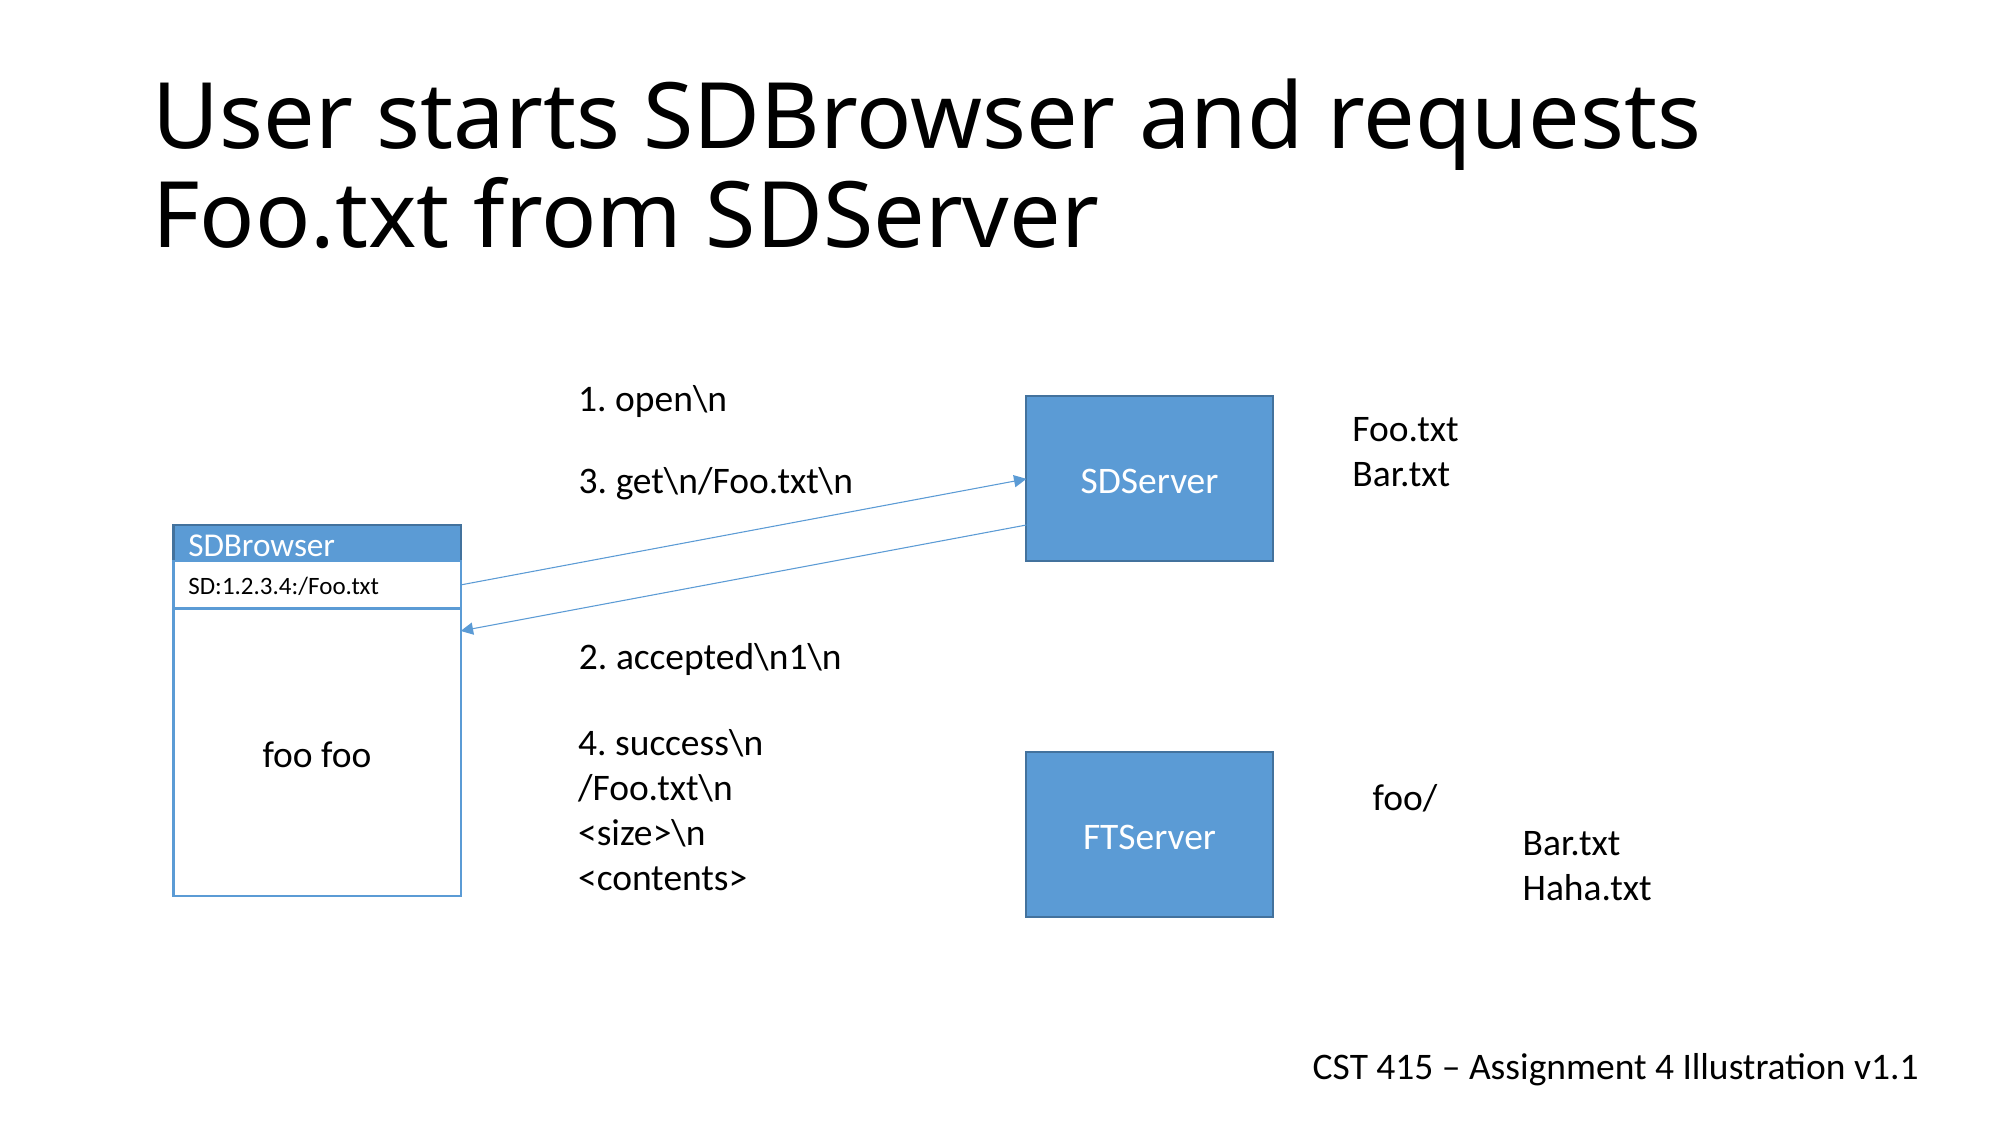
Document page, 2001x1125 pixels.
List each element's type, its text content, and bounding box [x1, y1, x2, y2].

text_box SD:1.2.3.4:/Foo.txt [172, 560, 460, 607]
text_box 4. success\n /Foo.txt\n <size>\n <contents> [563, 710, 779, 906]
text_box SDBrowser [172, 524, 460, 560]
text_box Foo.txt Bar.txt [1337, 396, 1474, 502]
text_box CST 415 – Assignment 4 Illustration v1.1 [1297, 1034, 1935, 1095]
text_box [460, 524, 1027, 631]
text_box foo foo [172, 607, 462, 897]
text_box 2. accepted\n1\n [564, 631, 857, 685]
title User starts SDBrowser and requests Foo.txt from SDServer [137, 59, 1863, 278]
text_box 3. get\n/Foo.txt\n [564, 448, 869, 478]
text_box FTServer [1025, 751, 1274, 918]
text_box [460, 478, 1027, 524]
text_box SDServer [1025, 395, 1274, 562]
text_box foo/ Bar.txt Haha.txt [1357, 765, 1667, 916]
text_box 1. open\n [563, 366, 743, 426]
